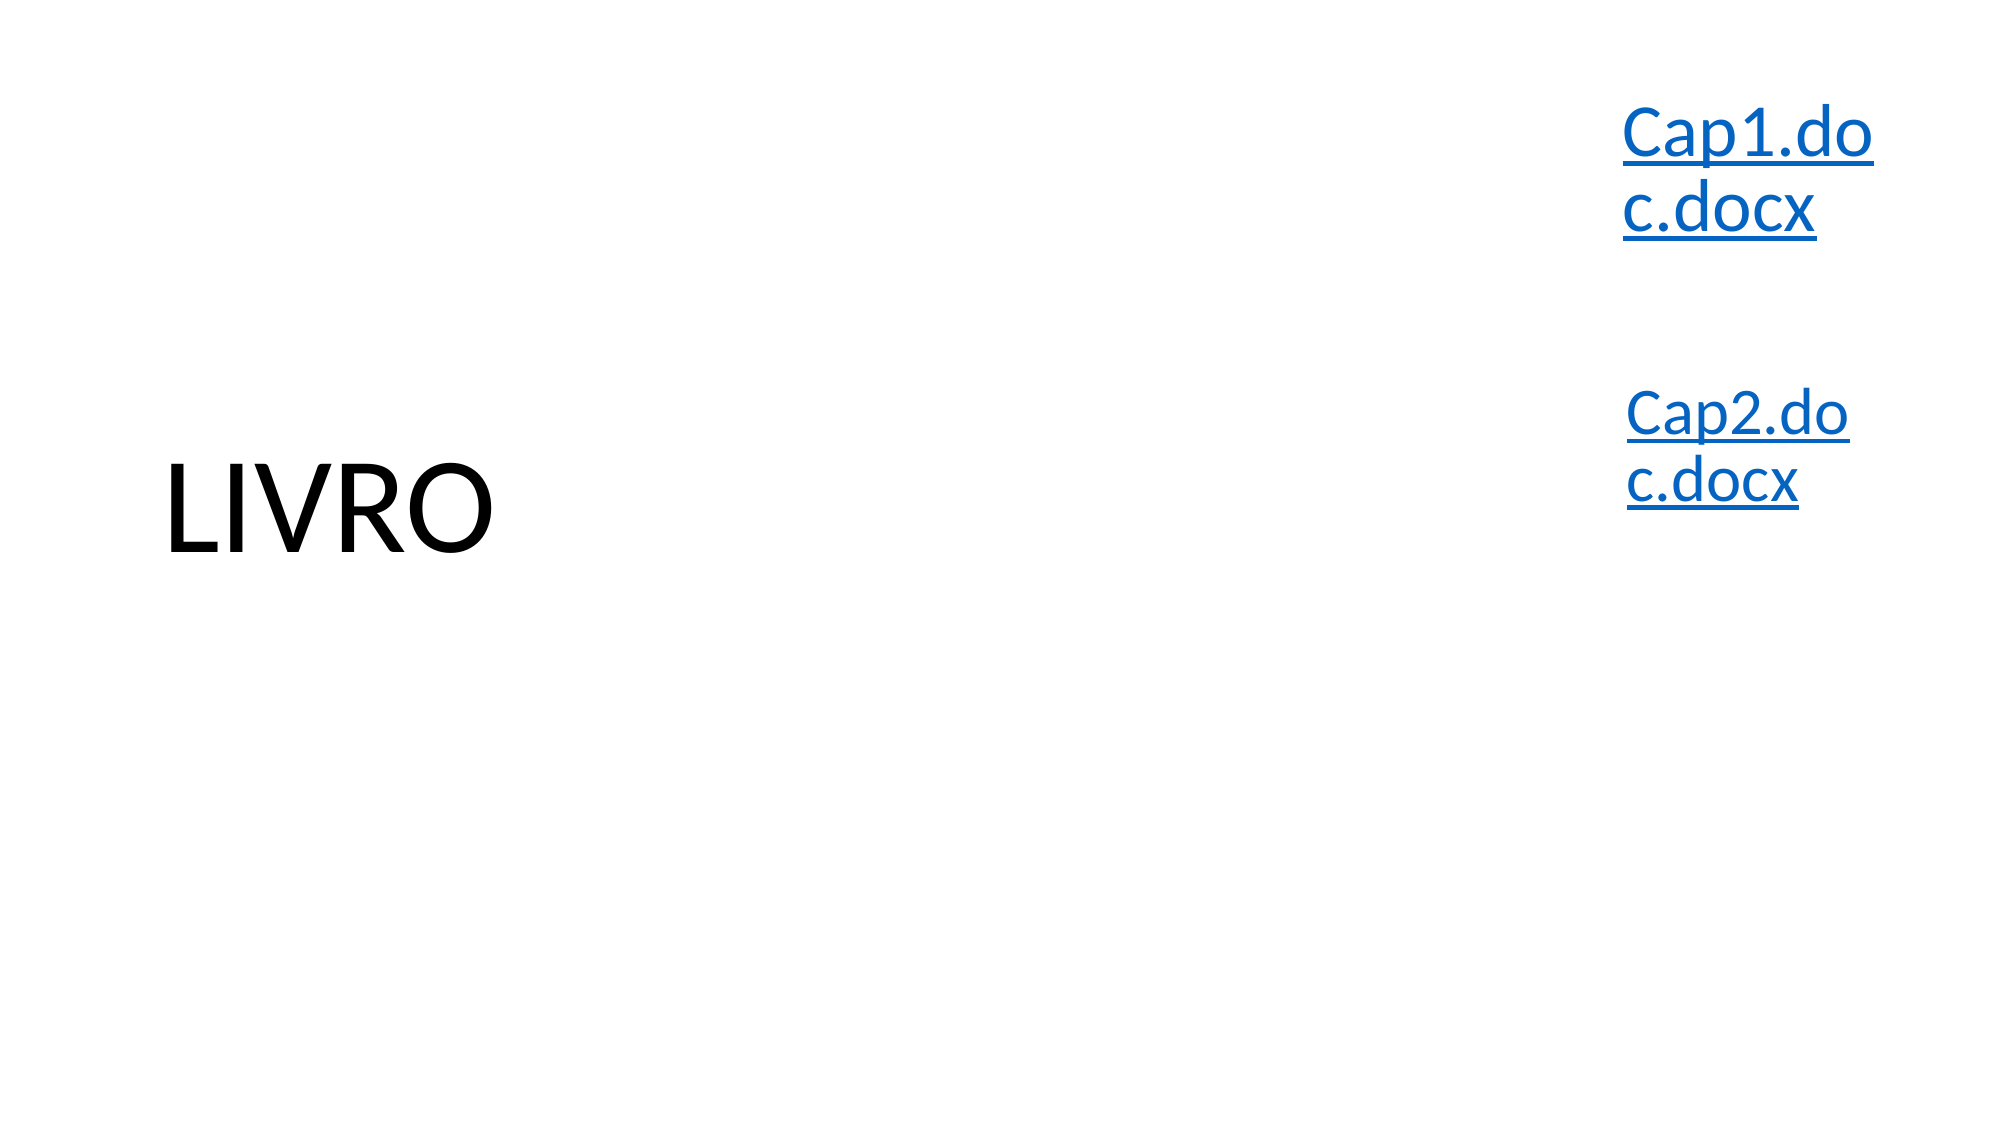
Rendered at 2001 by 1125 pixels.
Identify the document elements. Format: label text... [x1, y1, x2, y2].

text_box Cap1.doc.docx [1607, 73, 1907, 179]
text_box LIVRO [137, 407, 522, 588]
text_box Cap2.doc.docx [1612, 360, 1872, 455]
